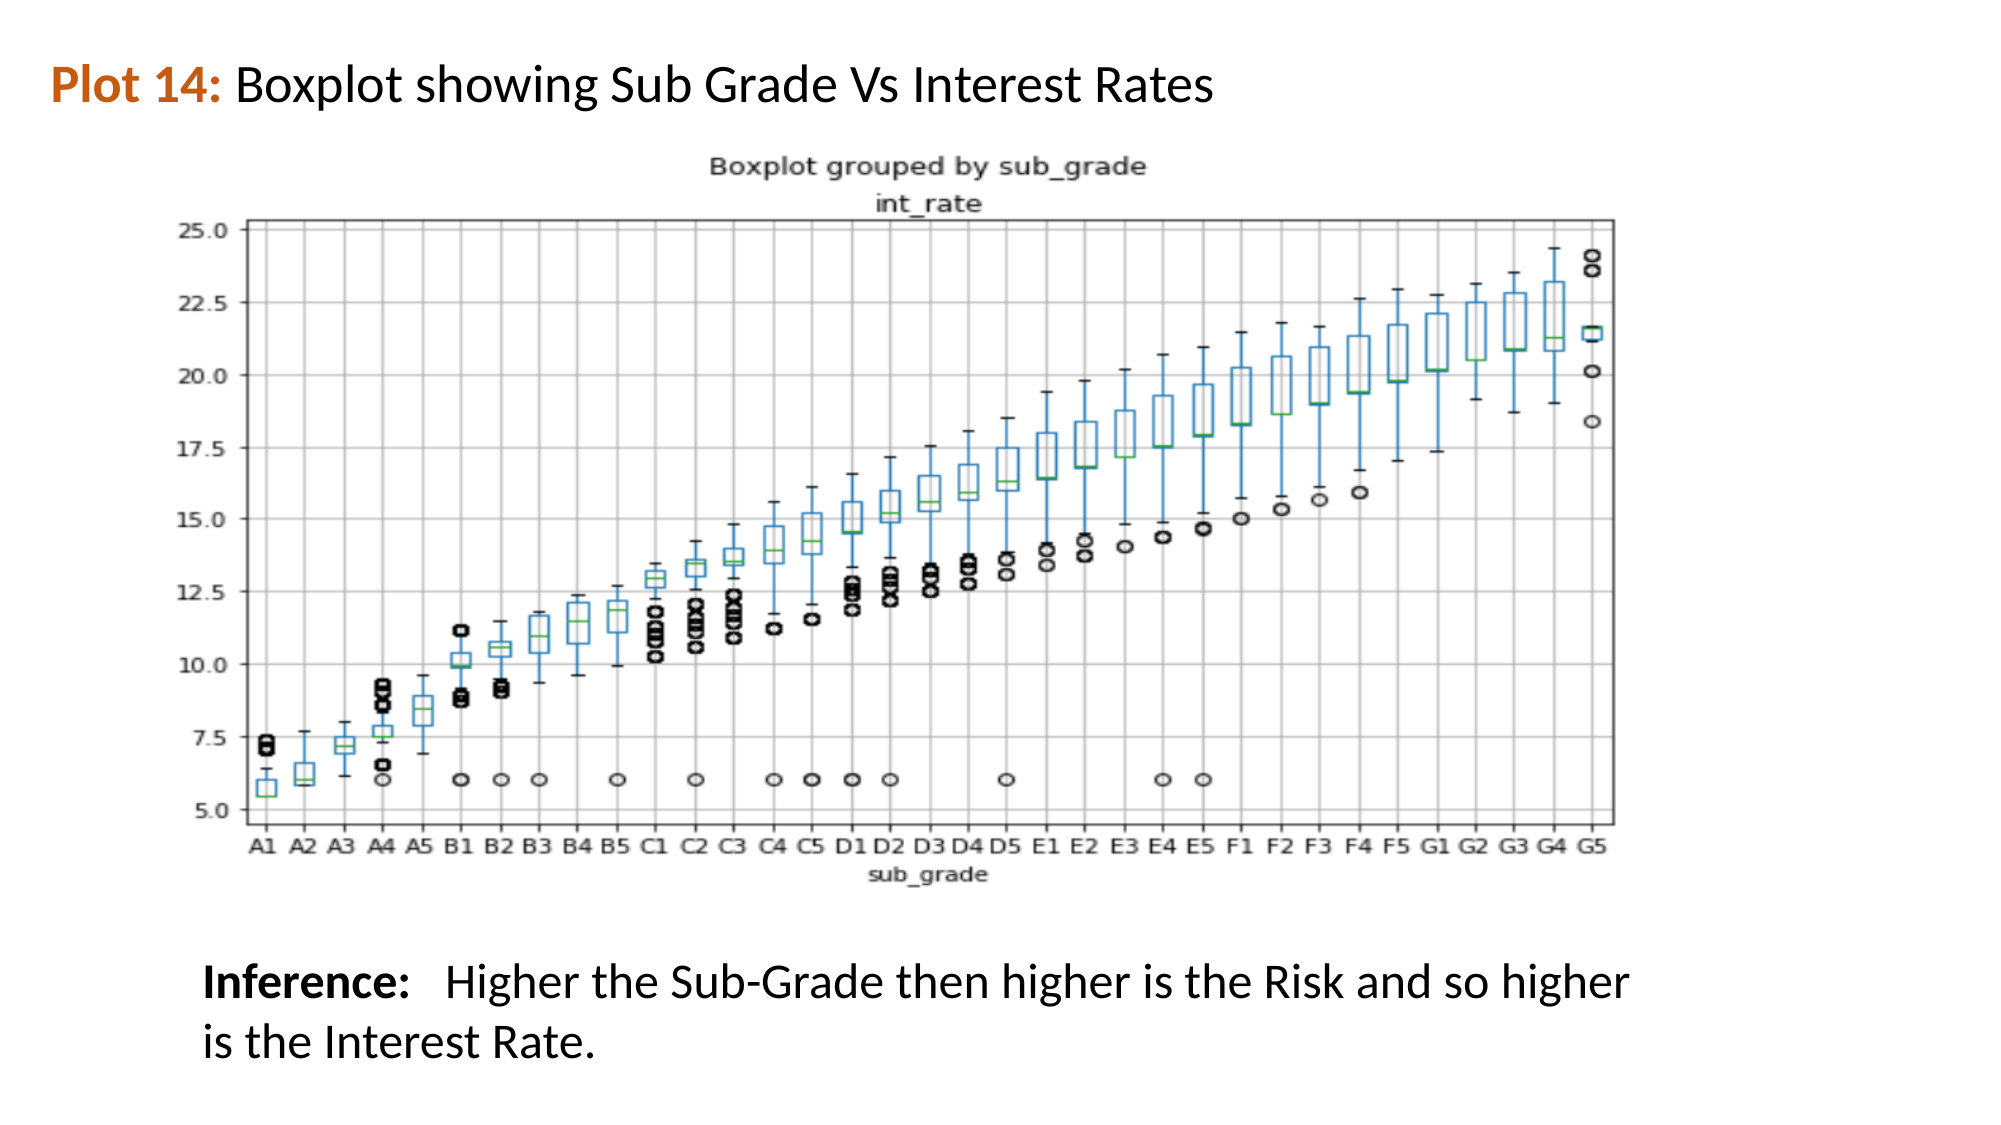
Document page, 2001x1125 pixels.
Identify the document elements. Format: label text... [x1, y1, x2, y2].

picture [170, 153, 1657, 894]
text_box Plot 14: Boxplot showing Sub Grade Vs Interest Rates [35, 40, 1946, 121]
text_box Inference: Higher the Sub-Grade then higher is the Risk and so higher is the Interest Rate. [187, 941, 1674, 1077]
